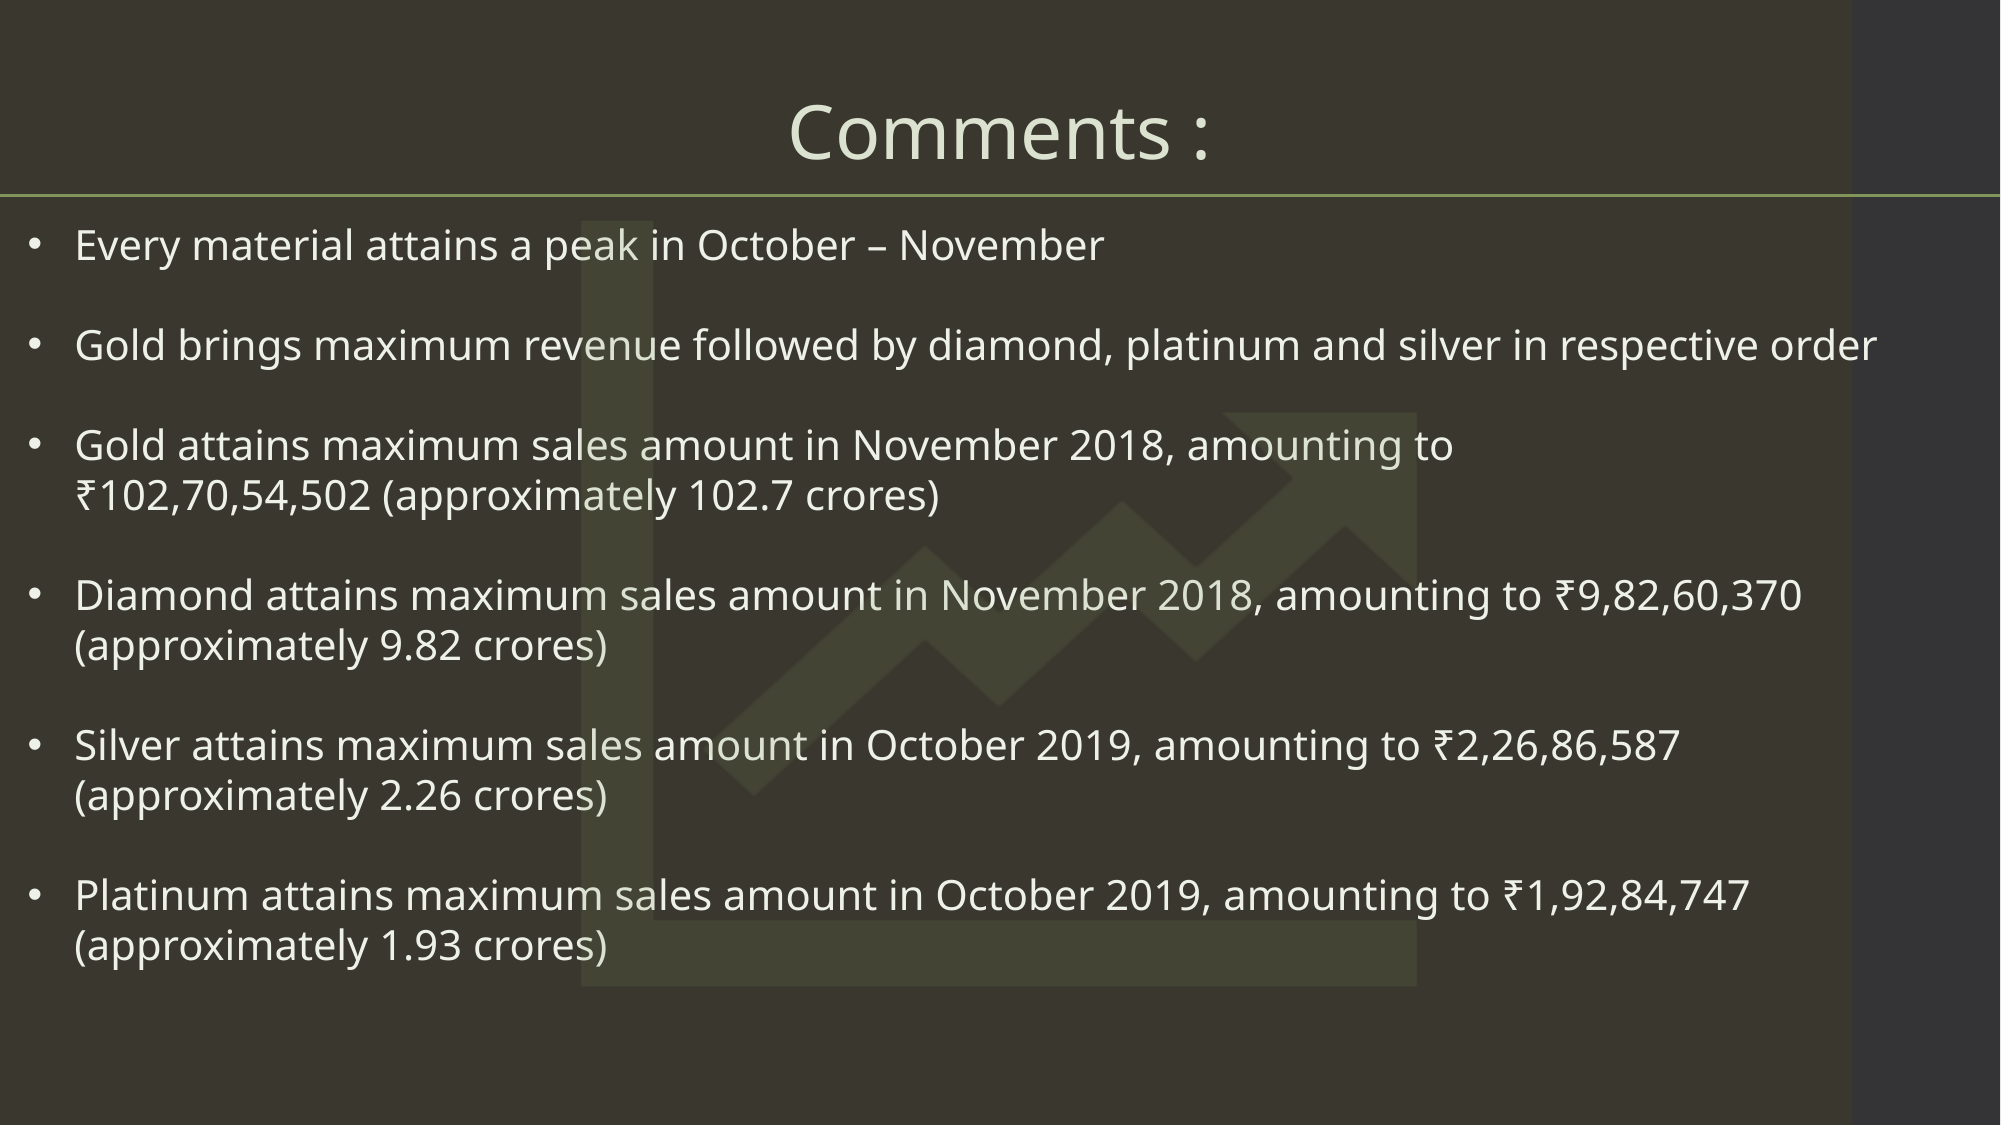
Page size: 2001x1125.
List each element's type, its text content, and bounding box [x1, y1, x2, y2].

text_box Every material attains a peak in October – November Gold brings maximum revenue followed by diamond, platinum and silver in respective order Gold attains maximum sales amount in November 2018, amounting to ₹102,70,54,502 (approximately 102.7 crores) Diamond attains maximum sales amount in November 2018, amounting to ₹9,82,60,370 (approximately 9.82 crores) Silver attains maximum sales amount in October 2019, amounting to ₹2,26,86,587 (approximately 2.26 crores) Platinum attains maximum sales amount in October 2019, amounting to ₹1,92,84,747 (approximately 1.93 crores) [1597, 211, 1982, 1072]
text_box Every material attains a peak in October – November Gold brings maximum revenue followed by diamond, platinum and silver in respective order Gold attains maximum sales amount in November 2018, amounting to ₹102,70,54,502 (approximately 102.7 crores) Diamond attains maximum sales amount in November 2018, amounting to ₹9,82,60,370 (approximately 9.82 crores) Silver attains maximum sales amount in October 2019, amounting to ₹2,26,86,587 (approximately 2.26 crores) Platinum attains maximum sales amount in October 2019, amounting to ₹1,92,84,747 (approximately 1.93 crores) [12, 211, 401, 1072]
picture [409, 63, 1591, 1125]
